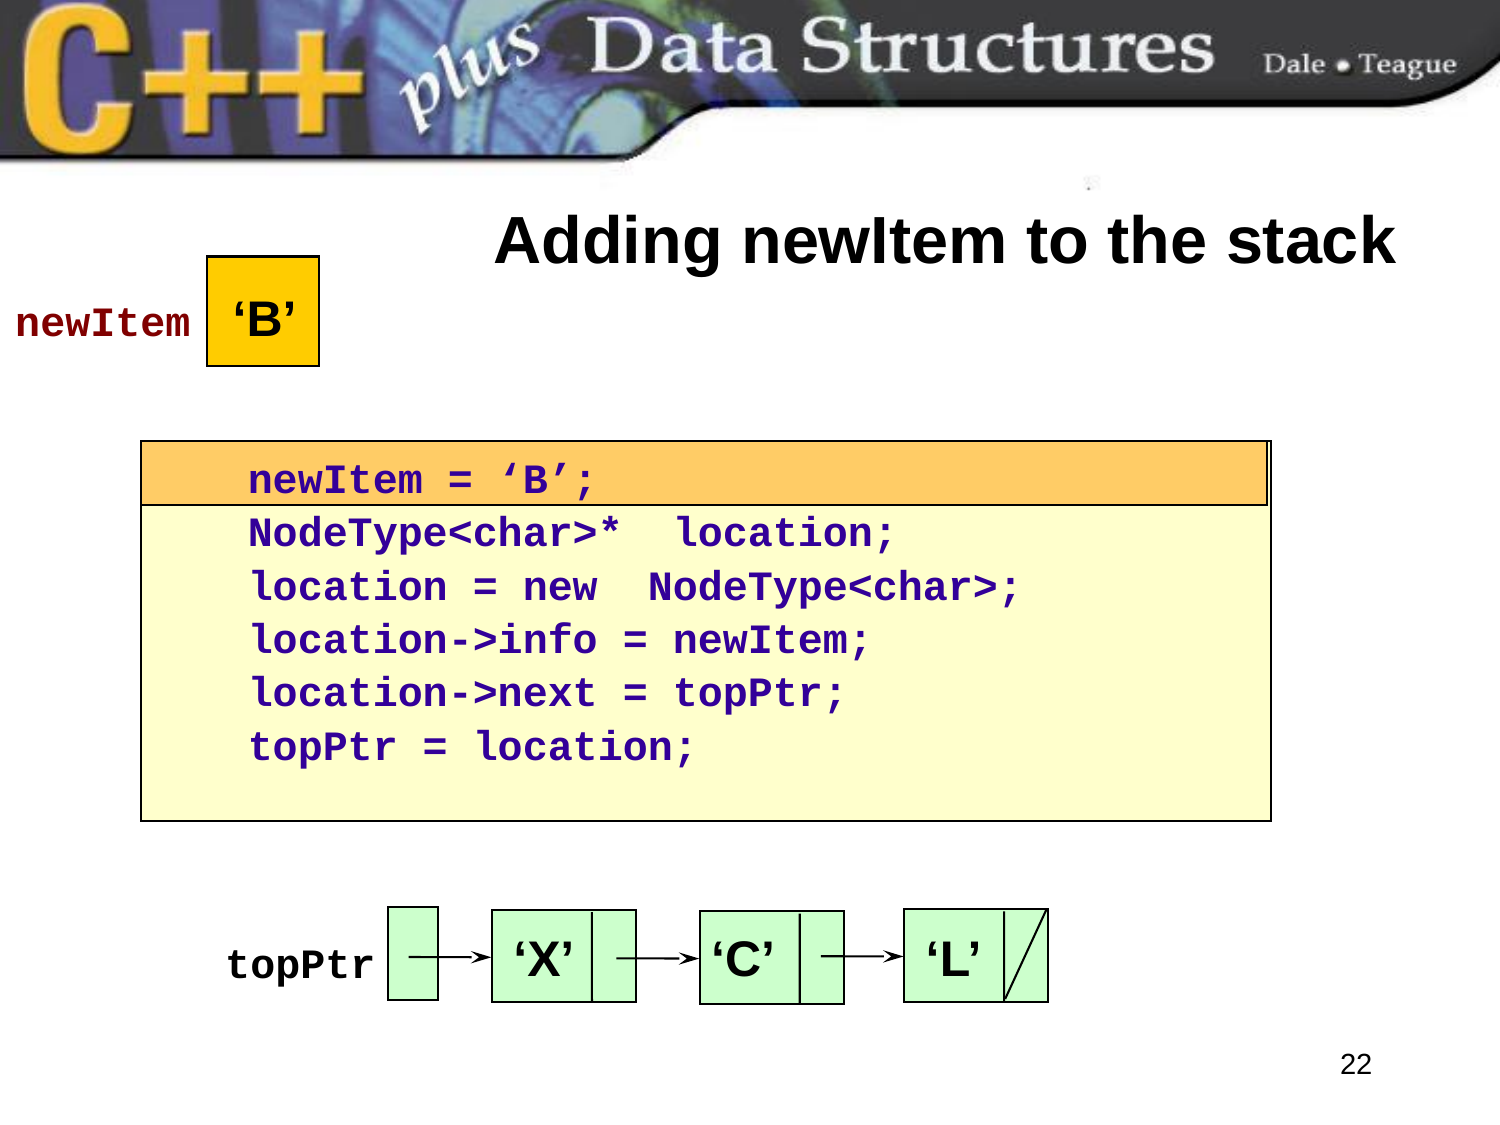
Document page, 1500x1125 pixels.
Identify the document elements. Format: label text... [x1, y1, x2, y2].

title Adding newItem to the stack [390, 187, 1500, 285]
text_box [1046, 441, 1271, 821]
text_box newItem [0, 287, 206, 353]
text_box ‘B’ [217, 279, 312, 355]
picture [0, 0, 1500, 1125]
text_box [209, 906, 1049, 1005]
list newItem = ‘B’; NodeType<char>* location; location = new NodeType<char>; location->info = newItem; location->next = topPtr; topPtr = location; [176, 450, 1046, 836]
slide_number 22 [1287, 1024, 1388, 1101]
text_box [207, 256, 319, 366]
text_box [141, 505, 176, 821]
text_box [141, 441, 1268, 505]
